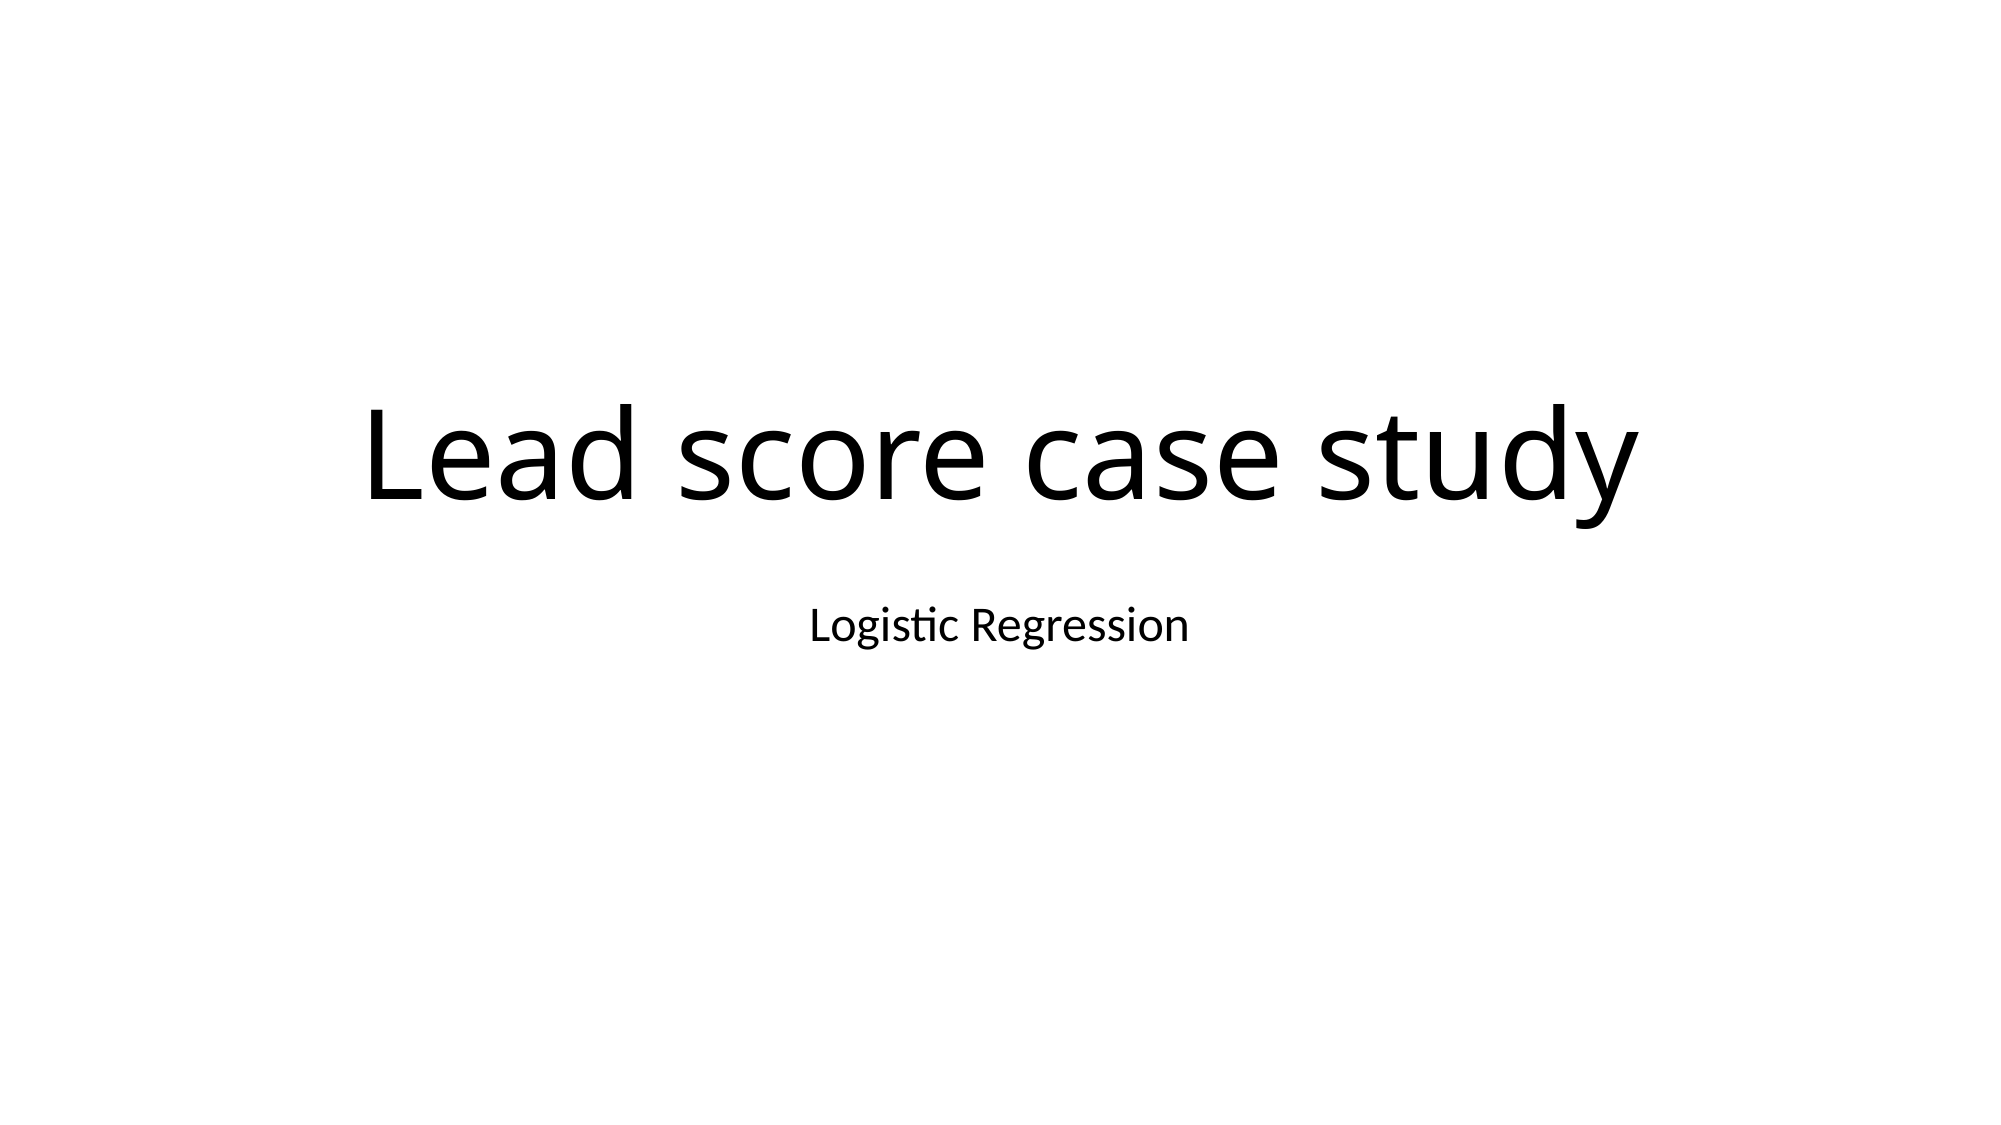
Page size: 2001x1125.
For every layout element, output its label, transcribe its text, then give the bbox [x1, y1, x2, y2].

subtitle Logistic Regression [249, 590, 1750, 863]
title Lead score case study [249, 142, 1750, 535]
